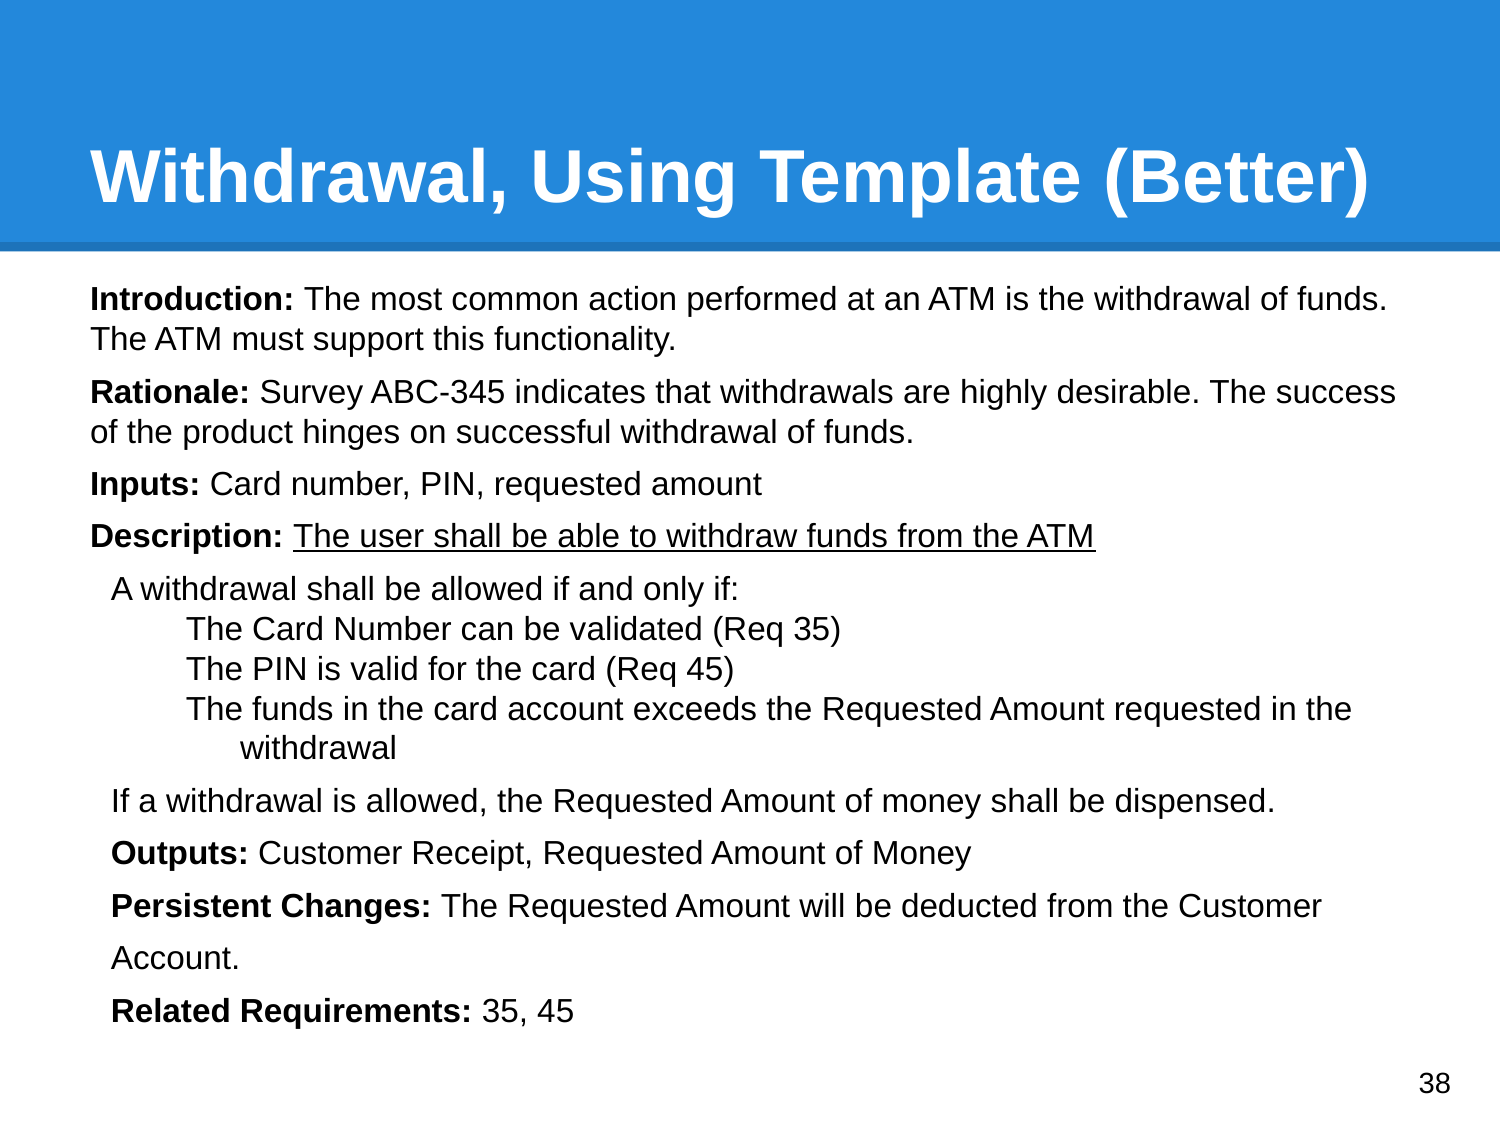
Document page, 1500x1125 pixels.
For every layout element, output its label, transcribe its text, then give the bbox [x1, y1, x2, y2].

title Withdrawal, Using Template (Better) [75, 45, 1425, 233]
slide_number ‹#› [1403, 1038, 1494, 1125]
list Introduction: The most common action performed at an ATM is the withdrawal of funds. The ATM must support this functionality. Rationale: Survey ABC-345 indicates that withdrawals are highly desirable. The success of the product hinges on successful withdrawal of funds. Inputs: Card number, PIN, requested amount Description: The user shall be able to withdraw funds from the ATM A withdrawal shall be allowed if and only if: The Card Number can be validated (Req 35) The PIN is valid for the card (Req 45) The funds in the card account exceeds the Requested Amount requested in the withdrawal If a withdrawal is allowed, the Requested Amount of money shall be dispensed. Outputs: Customer Receipt, Requested Amount of Money Persistent Changes: The Requested Amount will be deducted from the Customer Account. Related Requirements: 35, 45 [75, 262, 1425, 1078]
